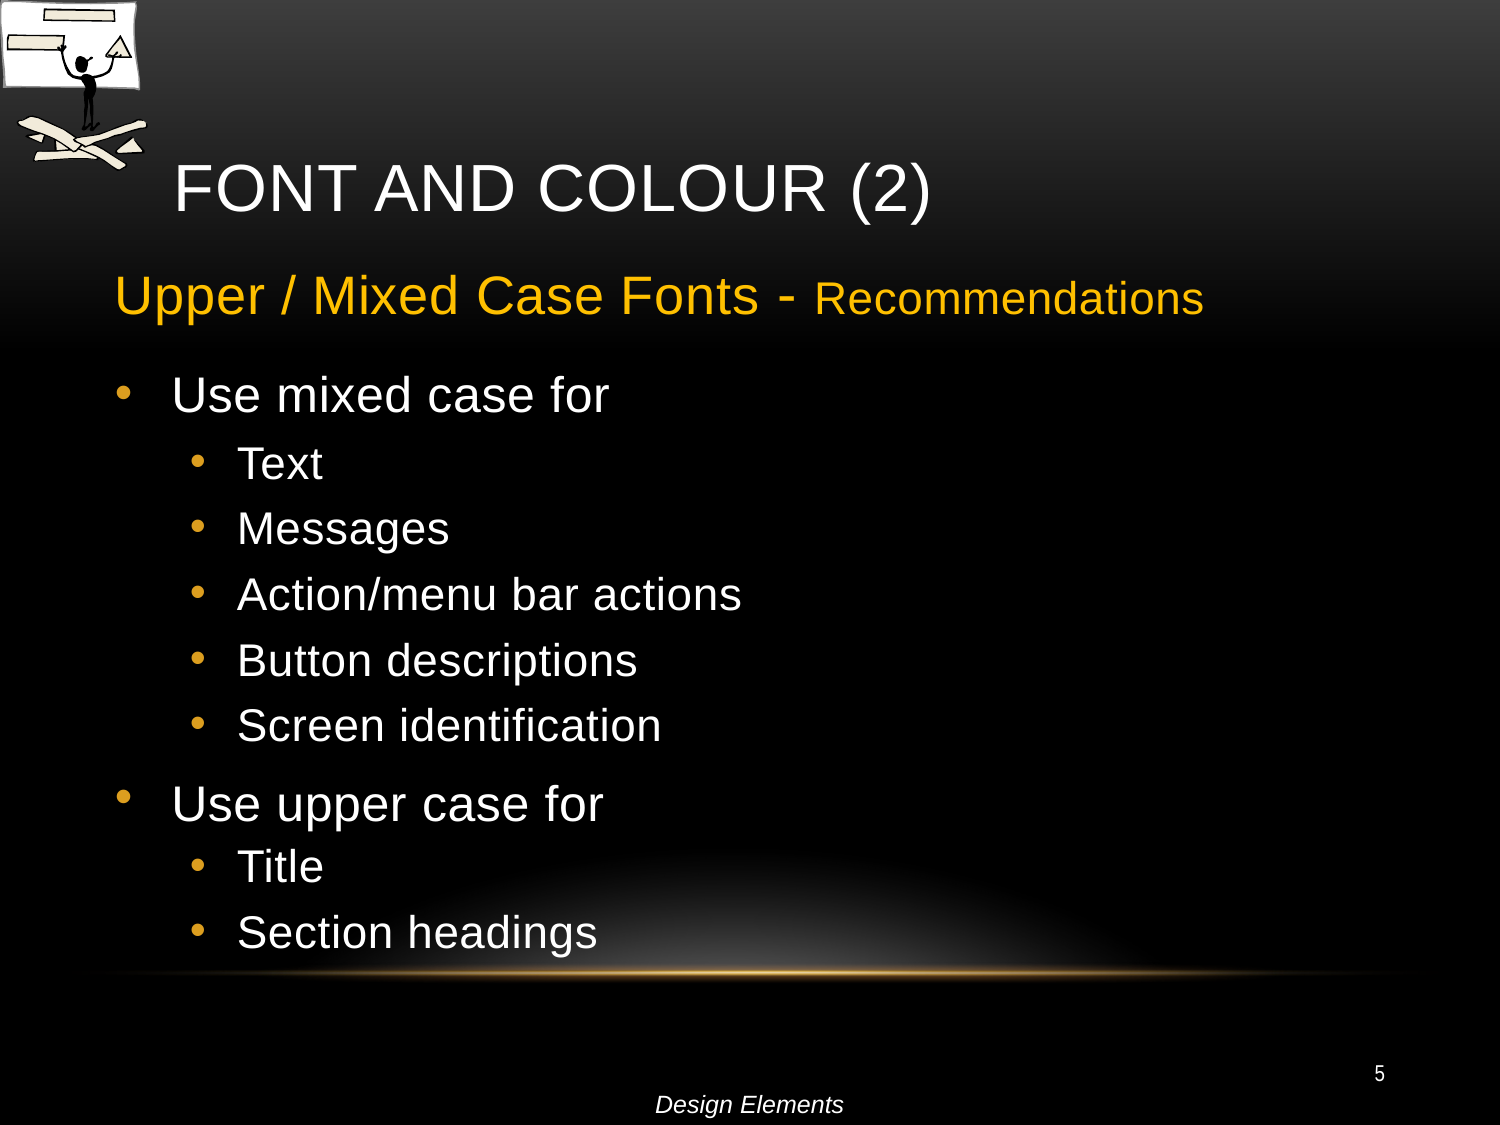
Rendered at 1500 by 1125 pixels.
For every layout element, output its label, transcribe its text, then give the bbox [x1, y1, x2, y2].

title Font and Colour (2) [99, 45, 1447, 233]
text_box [0, 0, 148, 172]
text_box Design Elements [0, 1081, 1500, 1125]
picture [0, 0, 1500, 1081]
slide_number 5 [1237, 1042, 1400, 1081]
list Upper / Mixed Case Fonts - Recommendations Use mixed case for Text Messages Action/menu bar actions Button descriptions Screen identification Use upper case for Title Section headings [99, 262, 1400, 938]
